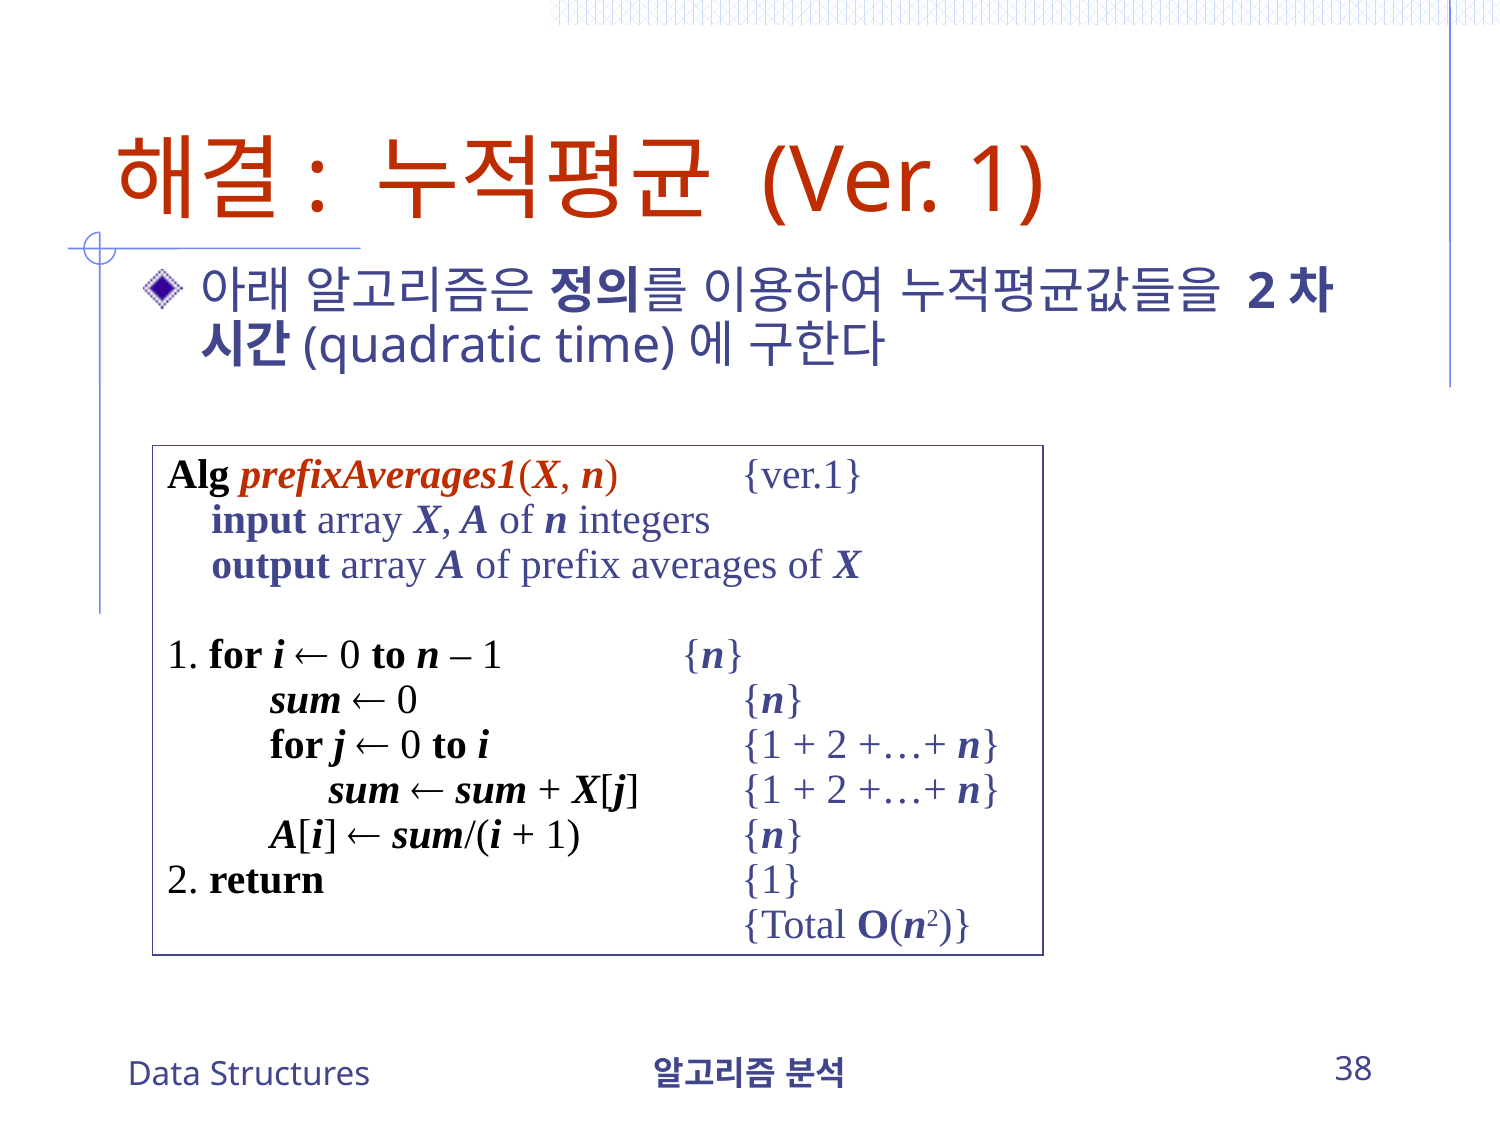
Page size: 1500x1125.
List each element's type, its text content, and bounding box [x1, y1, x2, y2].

text_box 아래 알고리즘은 정의를 이용하여 누적평균값들을 2차 시간(quadratic time)에 구한다 [128, 257, 1383, 383]
picture [143, 269, 183, 309]
slide_number Data Structures [112, 1024, 528, 1101]
footer 알고리즘 분석 [528, 1024, 973, 1101]
text_box Alg prefixAverages1(X, n) {ver.1} input array X, A of n integers output array A of prefix averages of X 1. for i  0 to n – 1 {n} sum  0 {n} for j  0 to i {1 + 2 +…+ n} sum  sum + X[j] {1 + 2 +…+ n} A[i]  sum/(i + 1) {n} 2. return {1} {Total O(n2)} [152, 445, 1043, 955]
slide_number 38 [1074, 1024, 1388, 1101]
text_box 해결: 누적평균 (Ver. 1) [99, 50, 1375, 238]
